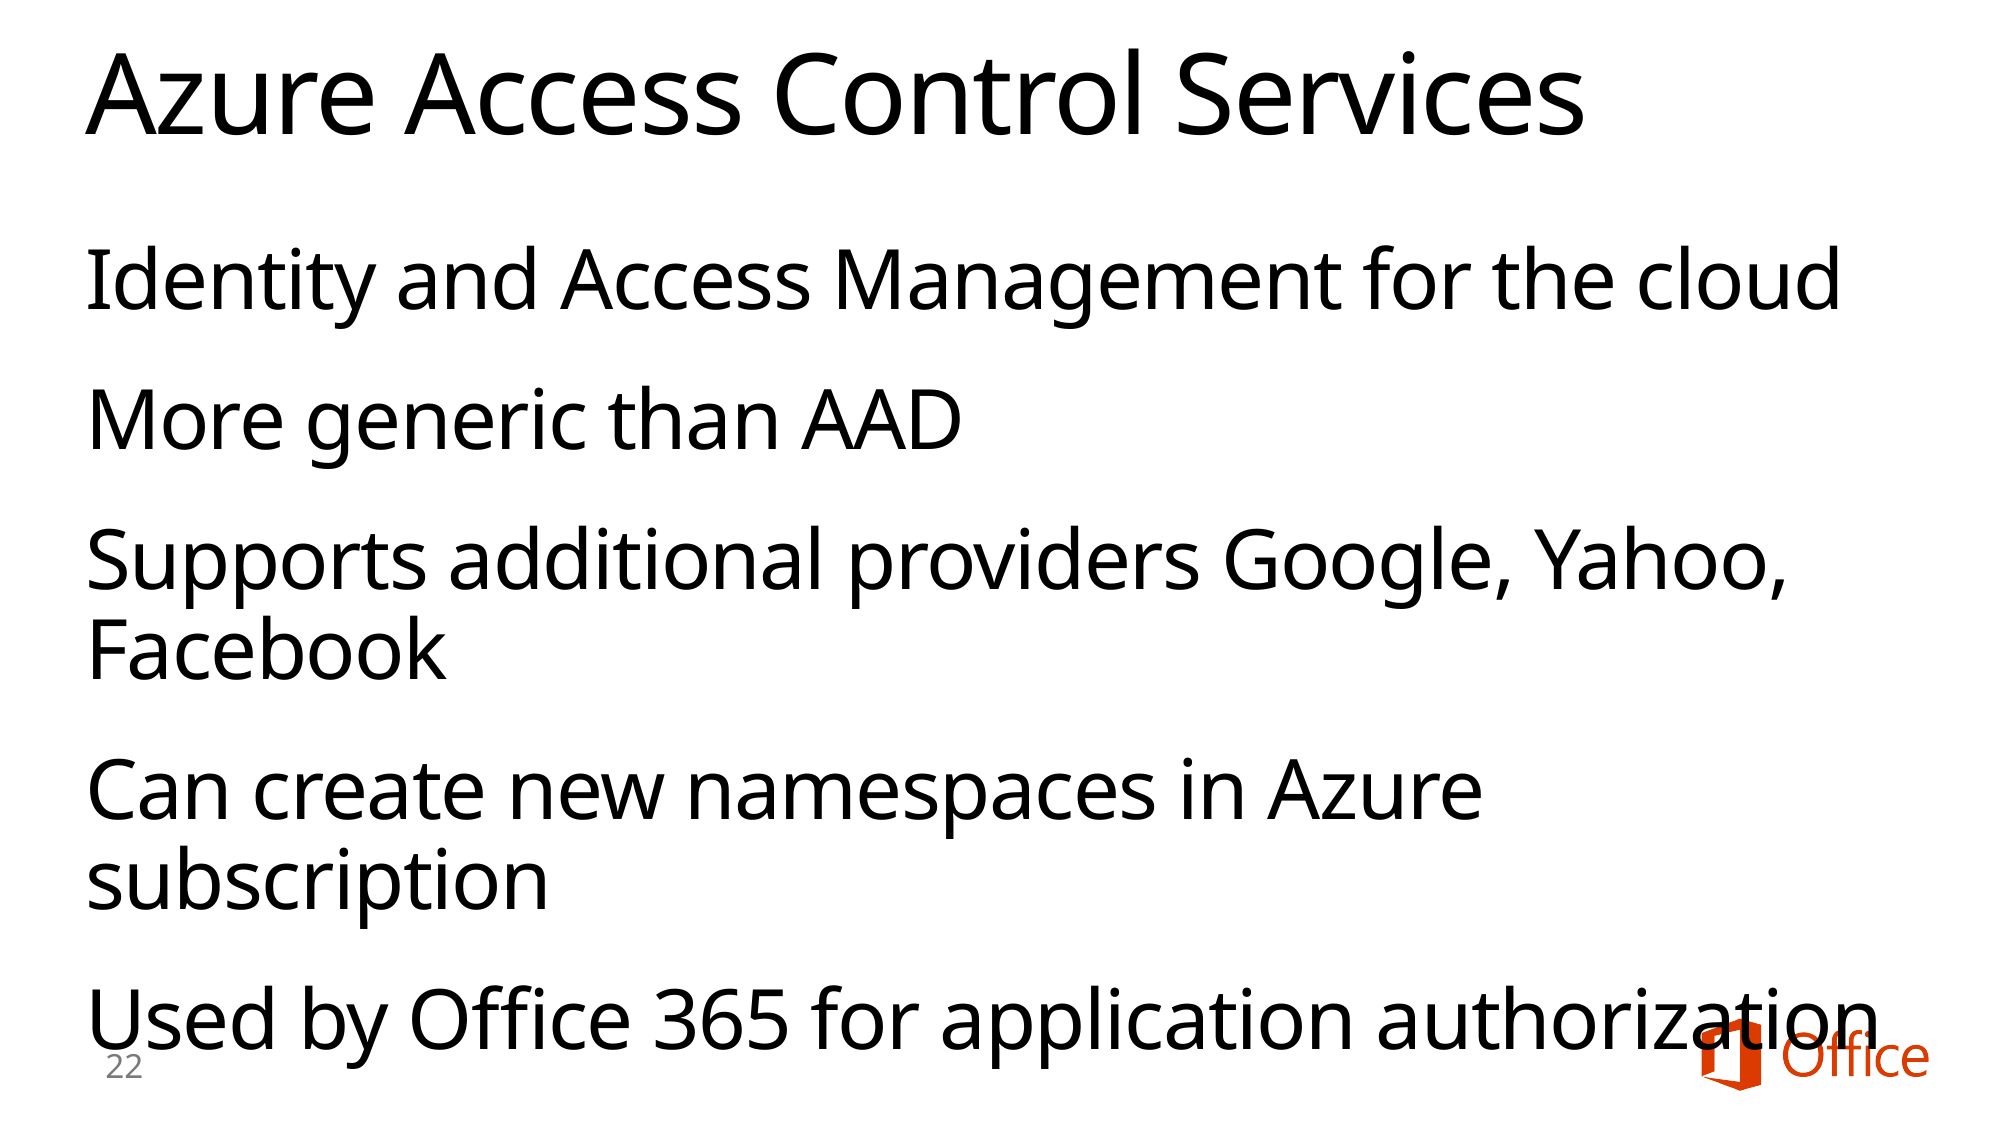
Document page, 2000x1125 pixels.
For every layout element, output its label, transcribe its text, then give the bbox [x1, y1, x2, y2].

slide_number 22 [85, 1049, 178, 1086]
title Azure Access Control Services [85, 37, 1914, 161]
list Identity and Access Management for the cloud More generic than AAD Supports additional providers Google, Yahoo, Facebook Can create new namespaces in Azure subscription Used by Office 365 for application authorization [85, 237, 1914, 1033]
picture [1670, 987, 1960, 1122]
